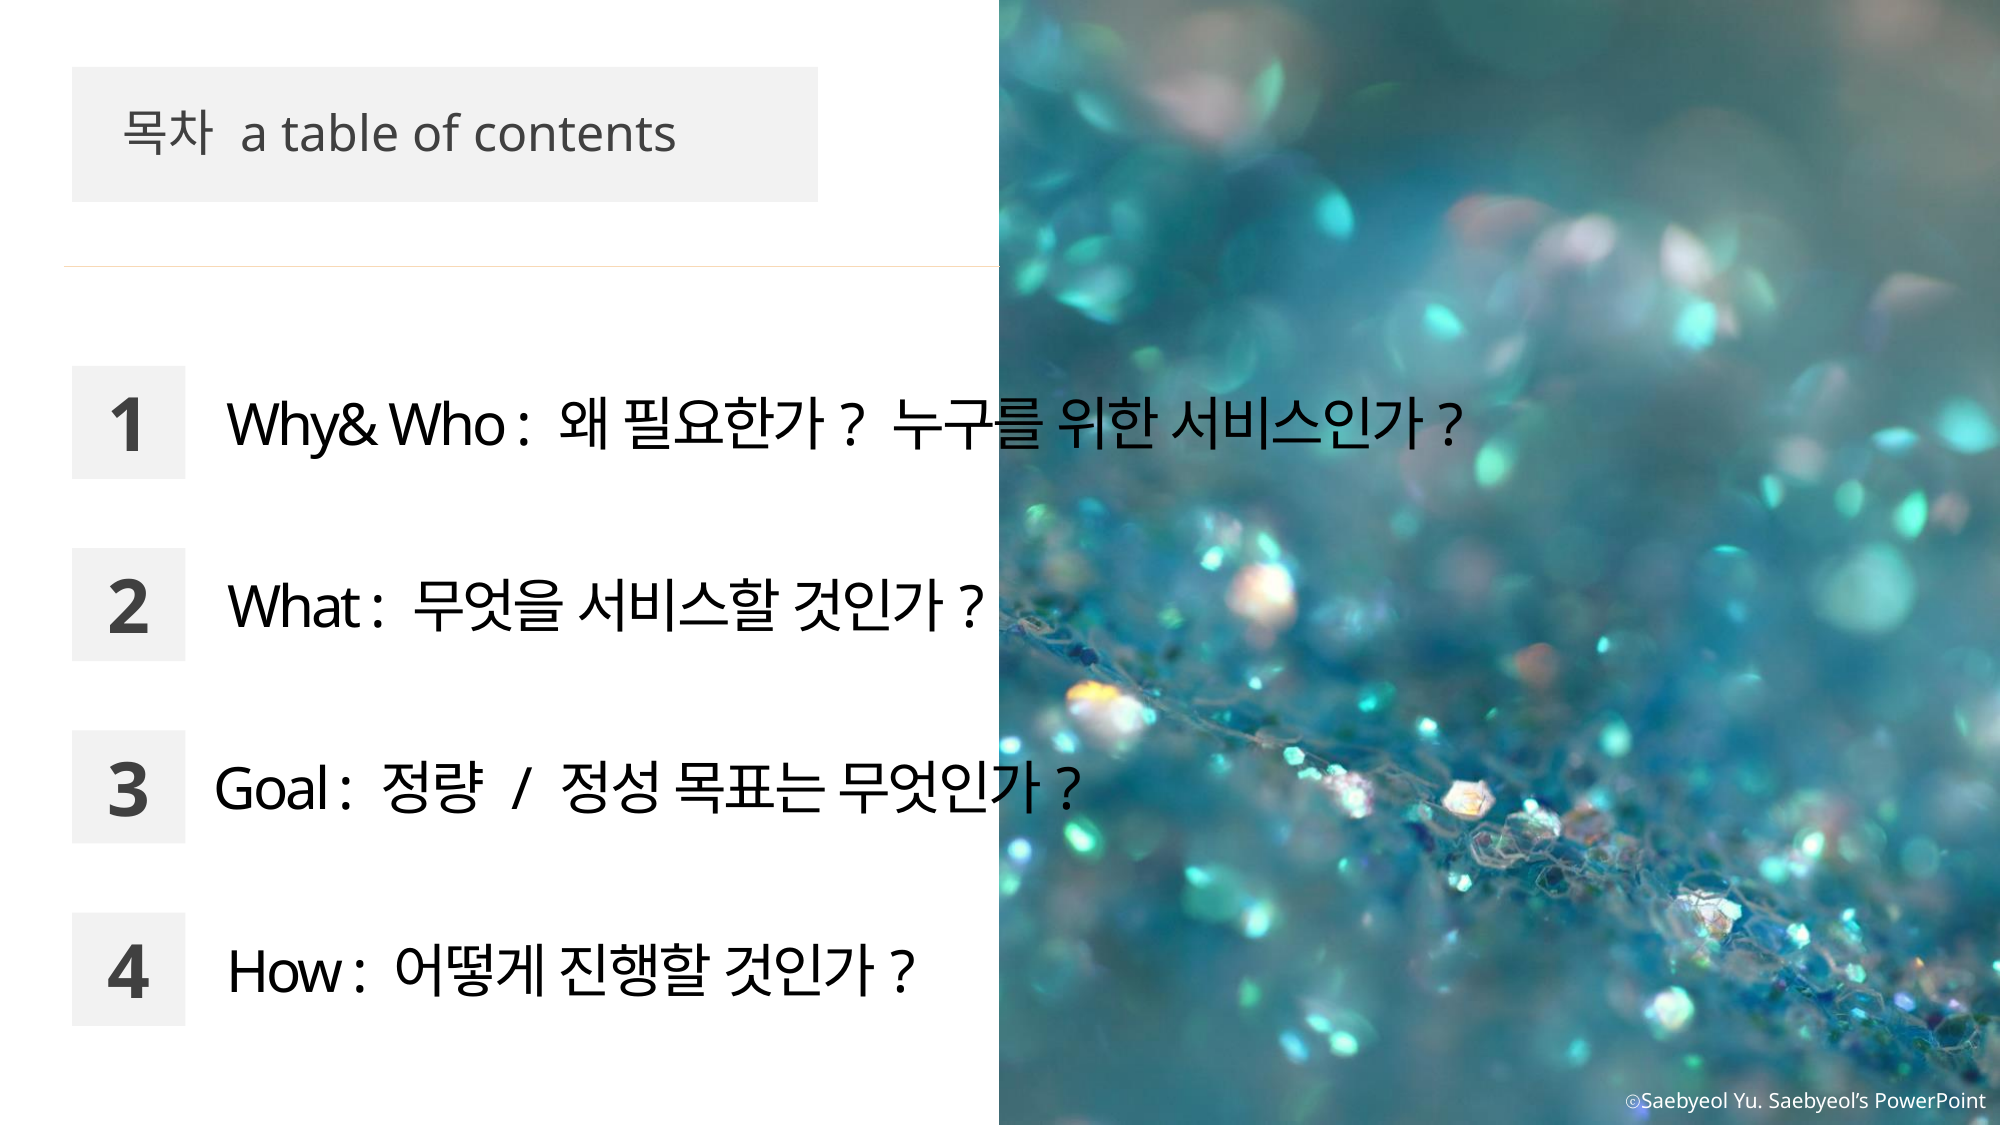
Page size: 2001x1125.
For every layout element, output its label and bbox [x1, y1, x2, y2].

picture [999, 0, 2000, 1125]
text_box [72, 66, 819, 231]
text_box [72, 912, 938, 1026]
text_box [72, 548, 1007, 662]
text_box [72, 365, 1486, 480]
text_box [72, 730, 1091, 844]
